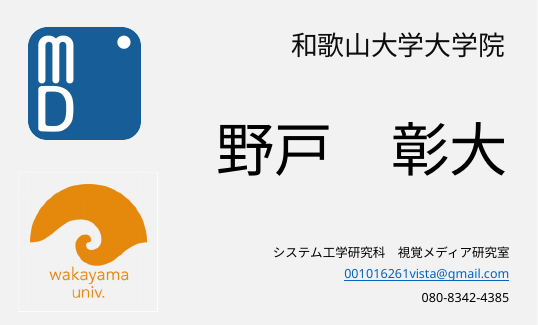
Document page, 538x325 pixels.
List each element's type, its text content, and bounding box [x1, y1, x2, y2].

text_box システム工学研究科 視覚メディア研究室 001016261vista@gmail.com 080-8342-4385 [250, 237, 524, 313]
text_box 野戸 彰大 [201, 106, 537, 191]
picture [28, 27, 141, 141]
picture [18, 172, 158, 312]
text_box 和歌山大学大学院 [272, 21, 520, 69]
